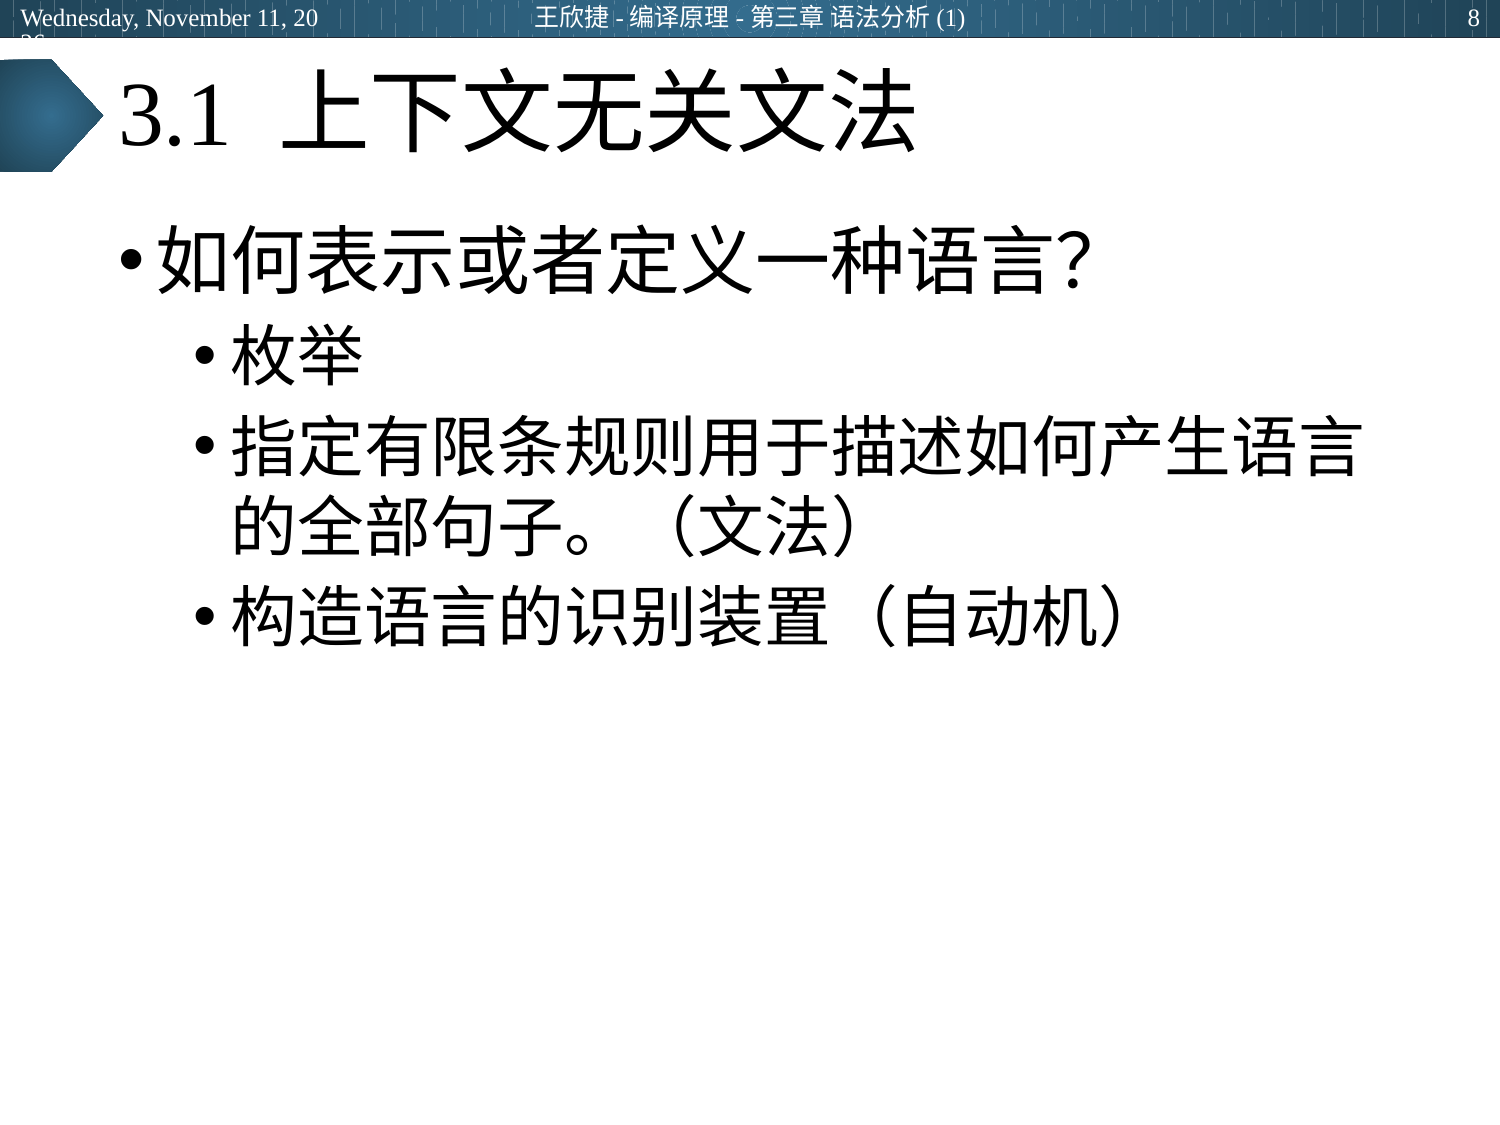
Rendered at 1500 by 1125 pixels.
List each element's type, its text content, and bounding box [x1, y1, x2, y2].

list 如何表示或者定义一种语言？ 枚举 指定有限条规则用于描述如何产生语言的全部句子。（文法） 构造语言的识别装置（自动机） [103, 206, 1397, 1014]
slide_number 8 [1157, 1, 1495, 32]
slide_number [5, 1, 344, 32]
title 3.1 上下文无关文法 [103, 37, 1397, 194]
footer 王欣捷-编译原理-第三章 语法分析(1) [496, 1, 1004, 32]
